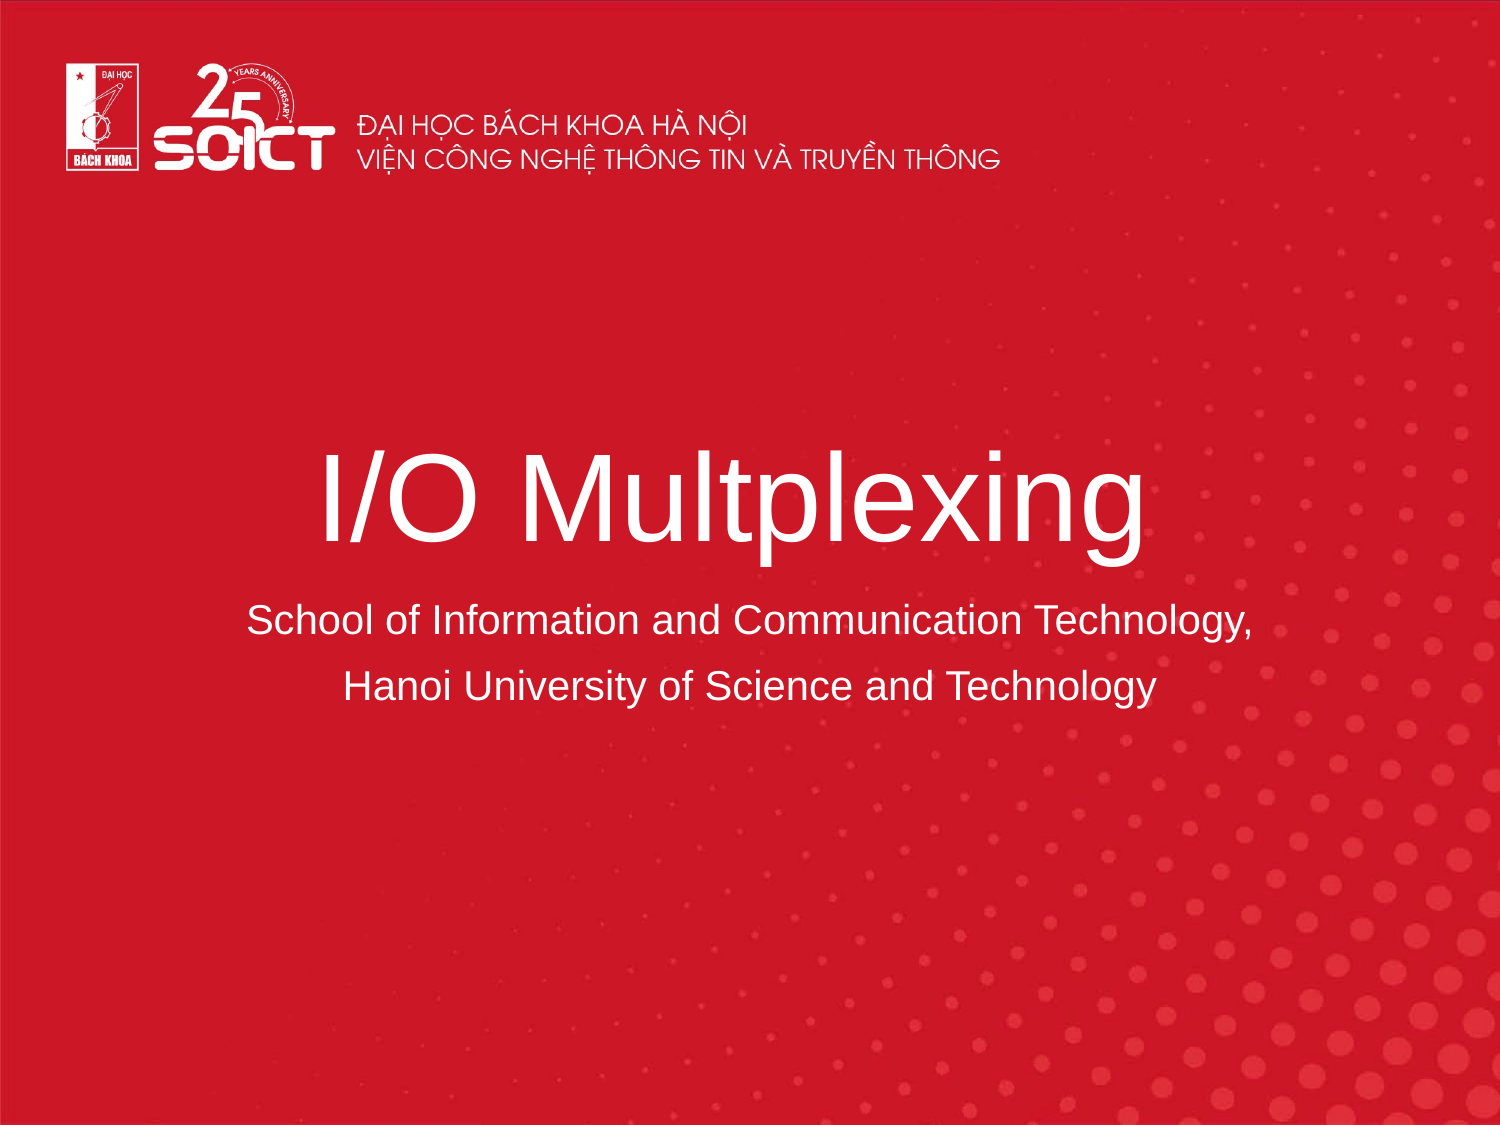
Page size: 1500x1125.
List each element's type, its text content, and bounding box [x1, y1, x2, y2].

title I/O Multplexing [112, 184, 1388, 576]
subtitle School of Information and Communication Technology, Hanoi University of Science and Technology [187, 590, 1313, 863]
picture [0, 0, 1500, 1125]
